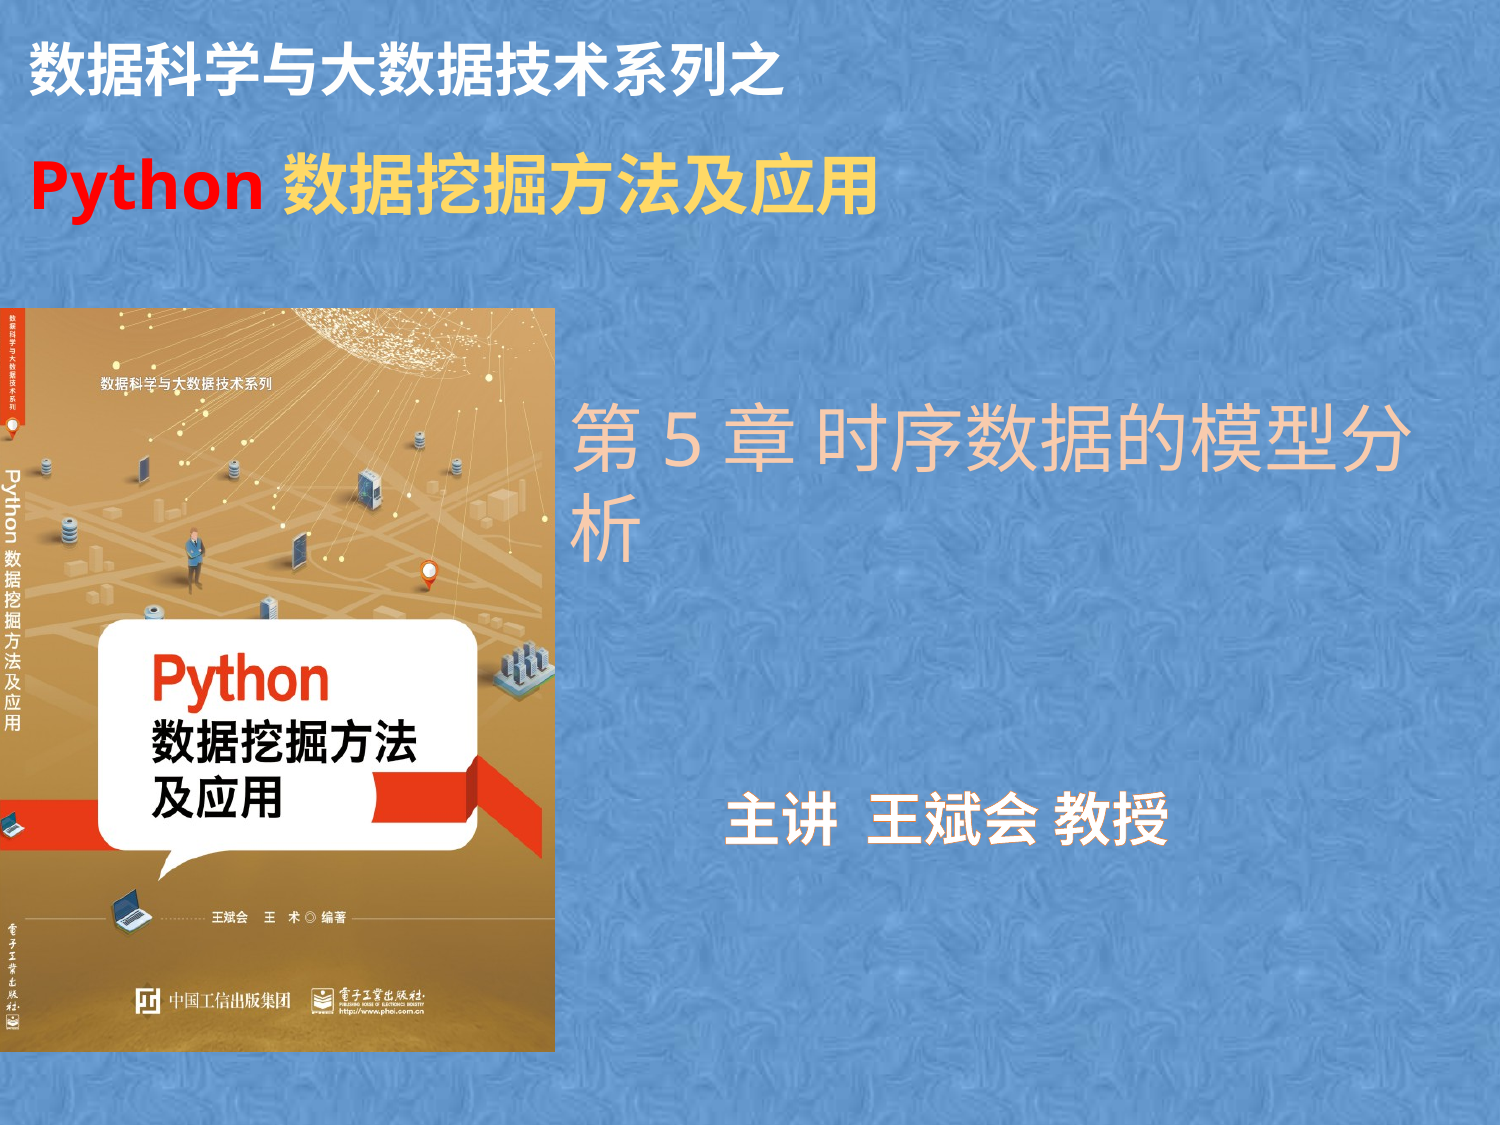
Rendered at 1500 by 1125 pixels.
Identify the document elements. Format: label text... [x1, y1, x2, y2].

text_box 数据科学与大数据技术系列之 [13, 26, 809, 111]
picture [0, 0, 1500, 1125]
text_box Python数据挖掘方法及应用 [13, 135, 1439, 231]
text_box 主讲 王斌会 教授 [707, 774, 1314, 860]
text_box 第5章 时序数据的模型分析 [555, 383, 1495, 579]
